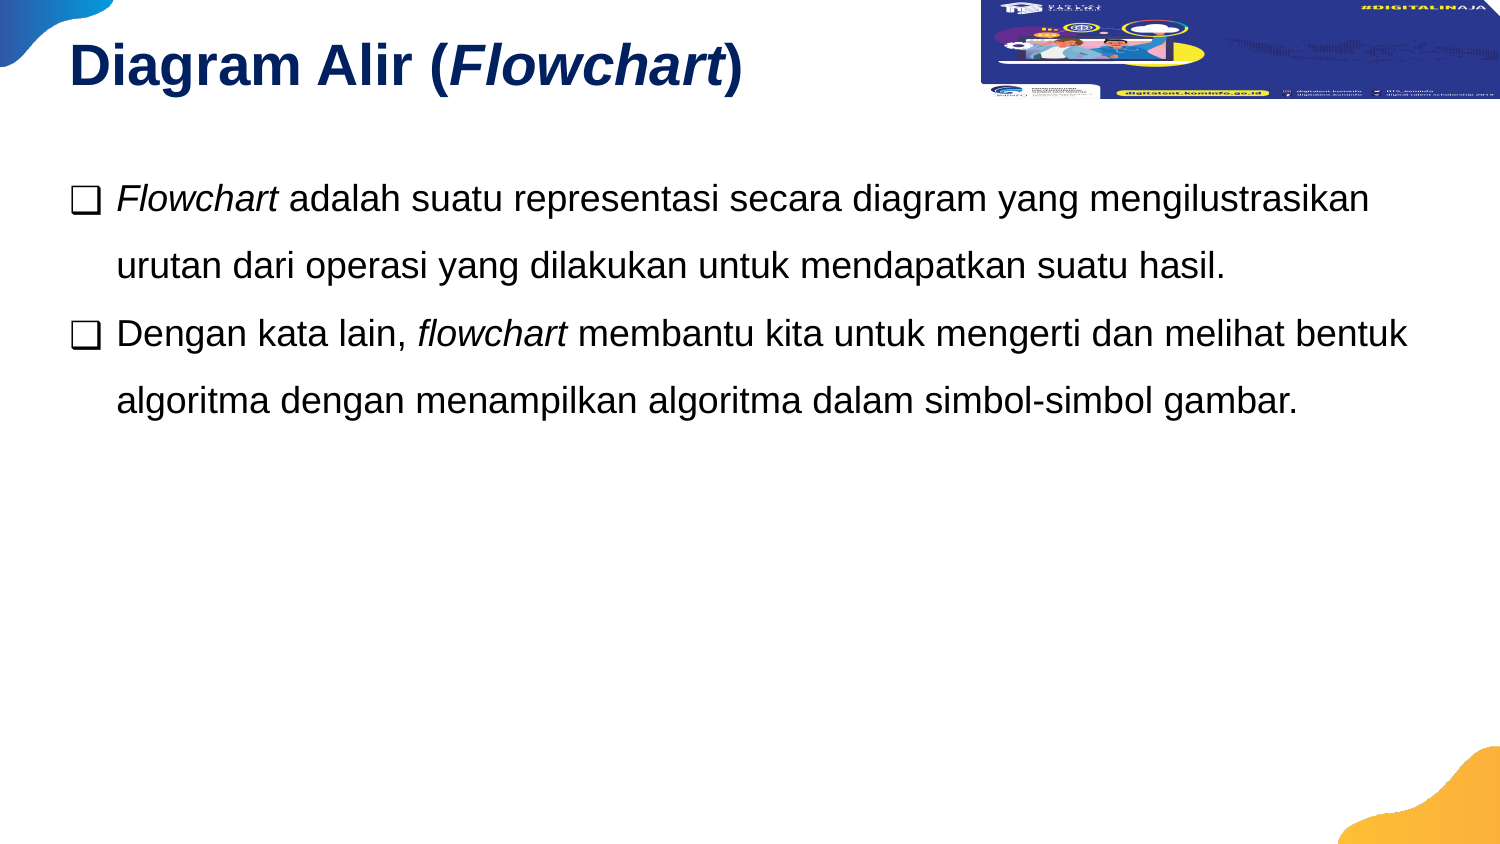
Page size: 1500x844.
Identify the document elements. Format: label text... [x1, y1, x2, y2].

picture [0, 0, 115, 73]
picture [980, 0, 1500, 100]
text_box Flowchart adalah suatu representasi secara diagram yang mengilustrasikan urutan dari operasi yang dilakukan untuk mendapatkan suatu hasil. Dengan kata lain, flowchart membantu kita untuk mengerti dan melihat bentuk algoritma dengan menampilkan algoritma dalam simbol-simbol gambar. [54, 143, 1443, 844]
picture [1335, 738, 1500, 844]
text_box Diagram Alir (Flowchart) [54, 19, 977, 105]
